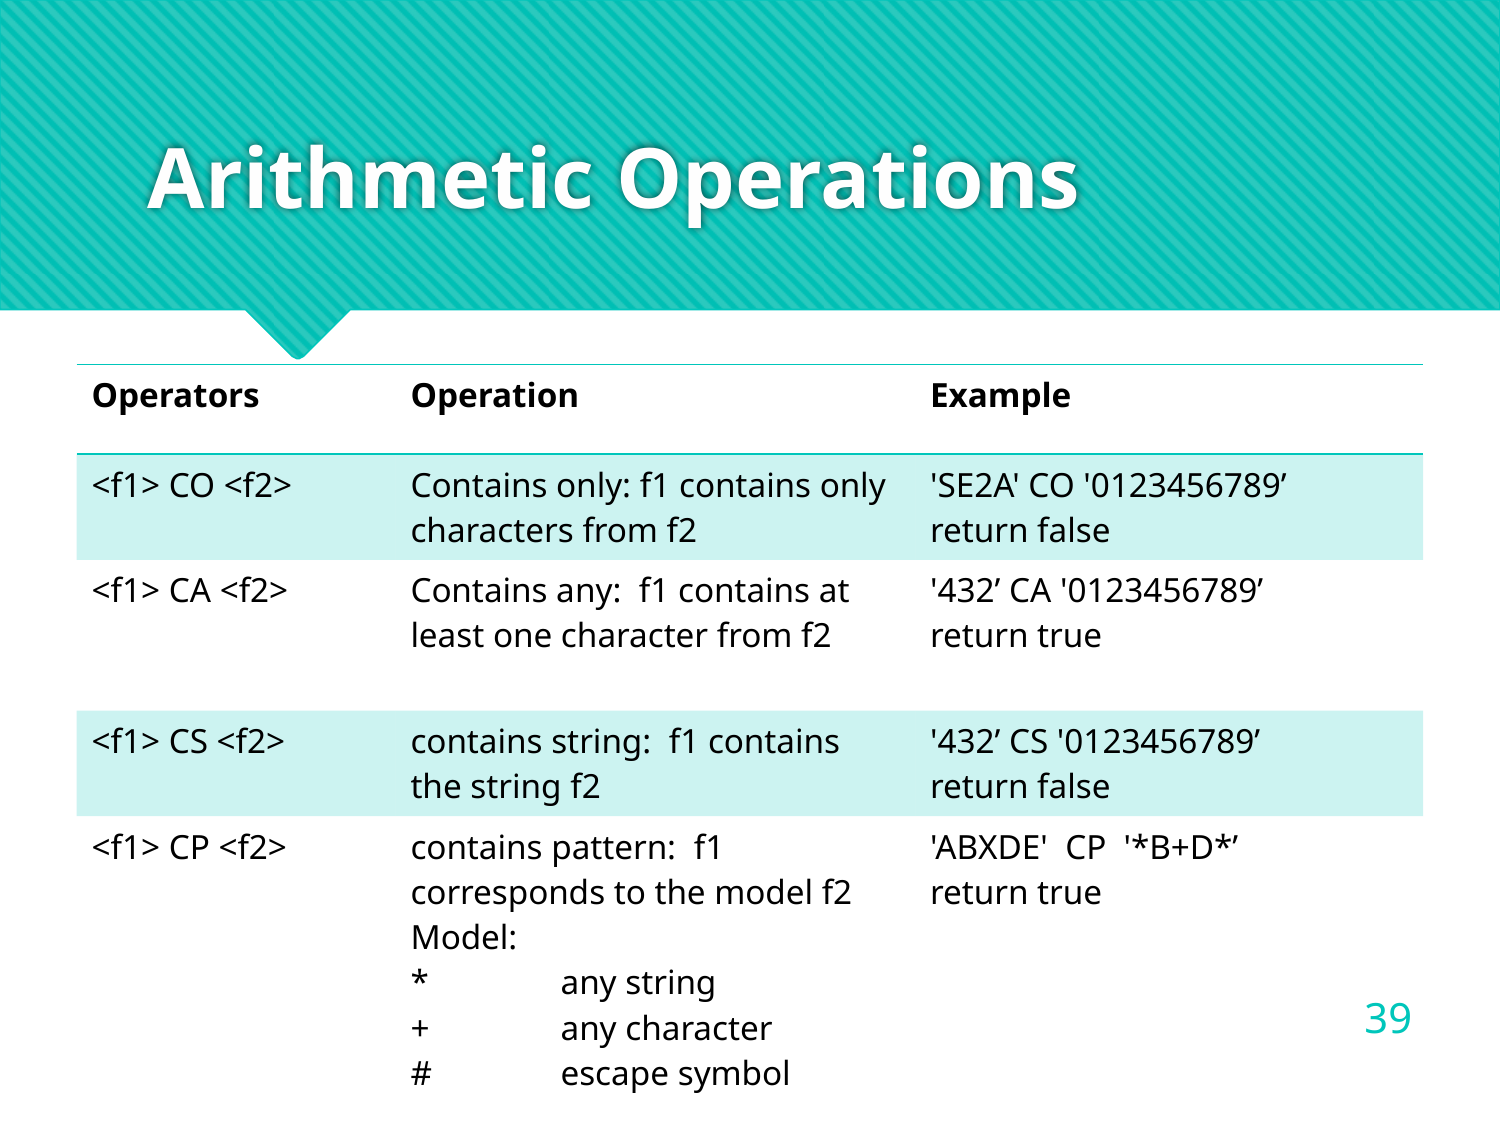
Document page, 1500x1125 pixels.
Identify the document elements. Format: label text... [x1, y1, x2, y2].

table_cell contains string: f1 contains the string f2 [396, 711, 915, 816]
table_cell <f1> CP <f2> [77, 816, 396, 1125]
table_cell 'SE2A' CO '0123456789’ return false [915, 455, 1423, 560]
table_header Operation [396, 365, 915, 453]
table_cell <f1> CO <f2> [77, 455, 396, 560]
table_cell <f1> CS <f2> [77, 711, 396, 816]
table_header Operators [77, 365, 396, 453]
title Arithmetic Operations [132, 73, 1368, 233]
table_cell contains pattern: f1 corresponds to the model f2 Model: * any string + any character # escape symbol [396, 816, 915, 1125]
table_cell '432’ CS '0123456789’ return false [915, 711, 1423, 816]
table_cell <f1> CA <f2> [77, 560, 396, 711]
slide_number 39 [1296, 970, 1428, 1051]
table_cell Contains any: f1 contains at least one character from f2 [396, 560, 915, 711]
table_header Example [915, 365, 1423, 453]
table_cell Contains only: f1 contains only characters from f2 [396, 455, 915, 560]
table_cell 'ABXDE' CP '*B+D*’ return true [915, 816, 1423, 1125]
table_cell '432’ CA '0123456789’ return true [915, 560, 1423, 711]
